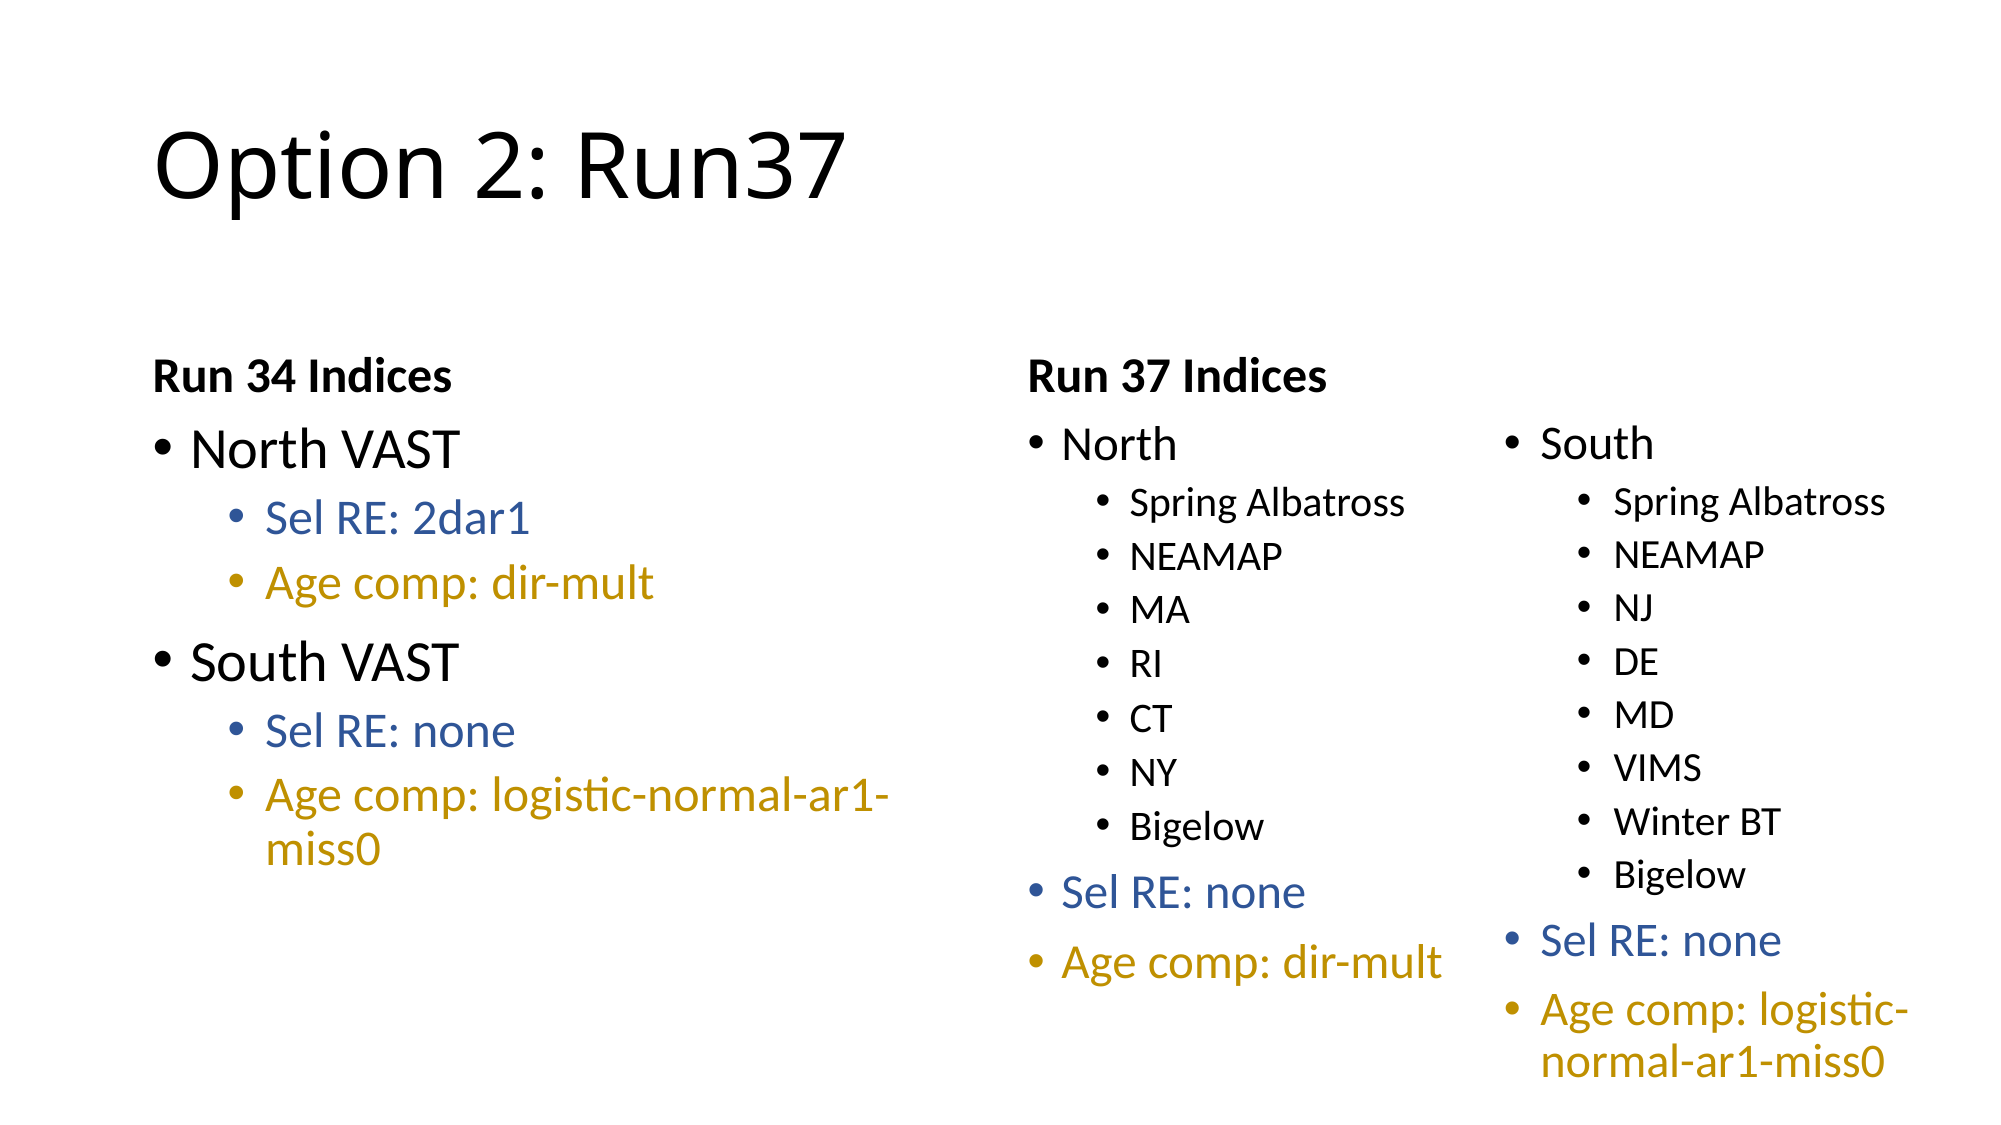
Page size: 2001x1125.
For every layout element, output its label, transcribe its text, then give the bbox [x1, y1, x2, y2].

title Option 2: Run37 [137, 59, 1863, 278]
list North Spring Albatross NEAMAP MA RI CT NY Bigelow Sel RE: none Age comp: dir-mult [1012, 410, 1461, 1016]
text_box South Spring Albatross NEAMAP NJ DE MD VIMS Winter BT Bigelow Sel RE: none Age comp: logistic-normal-ar1-miss0 [1488, 410, 1937, 1100]
list North VAST Sel RE: 2dar1 Age comp: dir-mult South VAST Sel RE: none Age comp: logistic-normal-ar1-miss0 [137, 410, 984, 1016]
list Run 34 Indices [137, 275, 984, 410]
list Run 37 Indices [1012, 275, 1863, 411]
